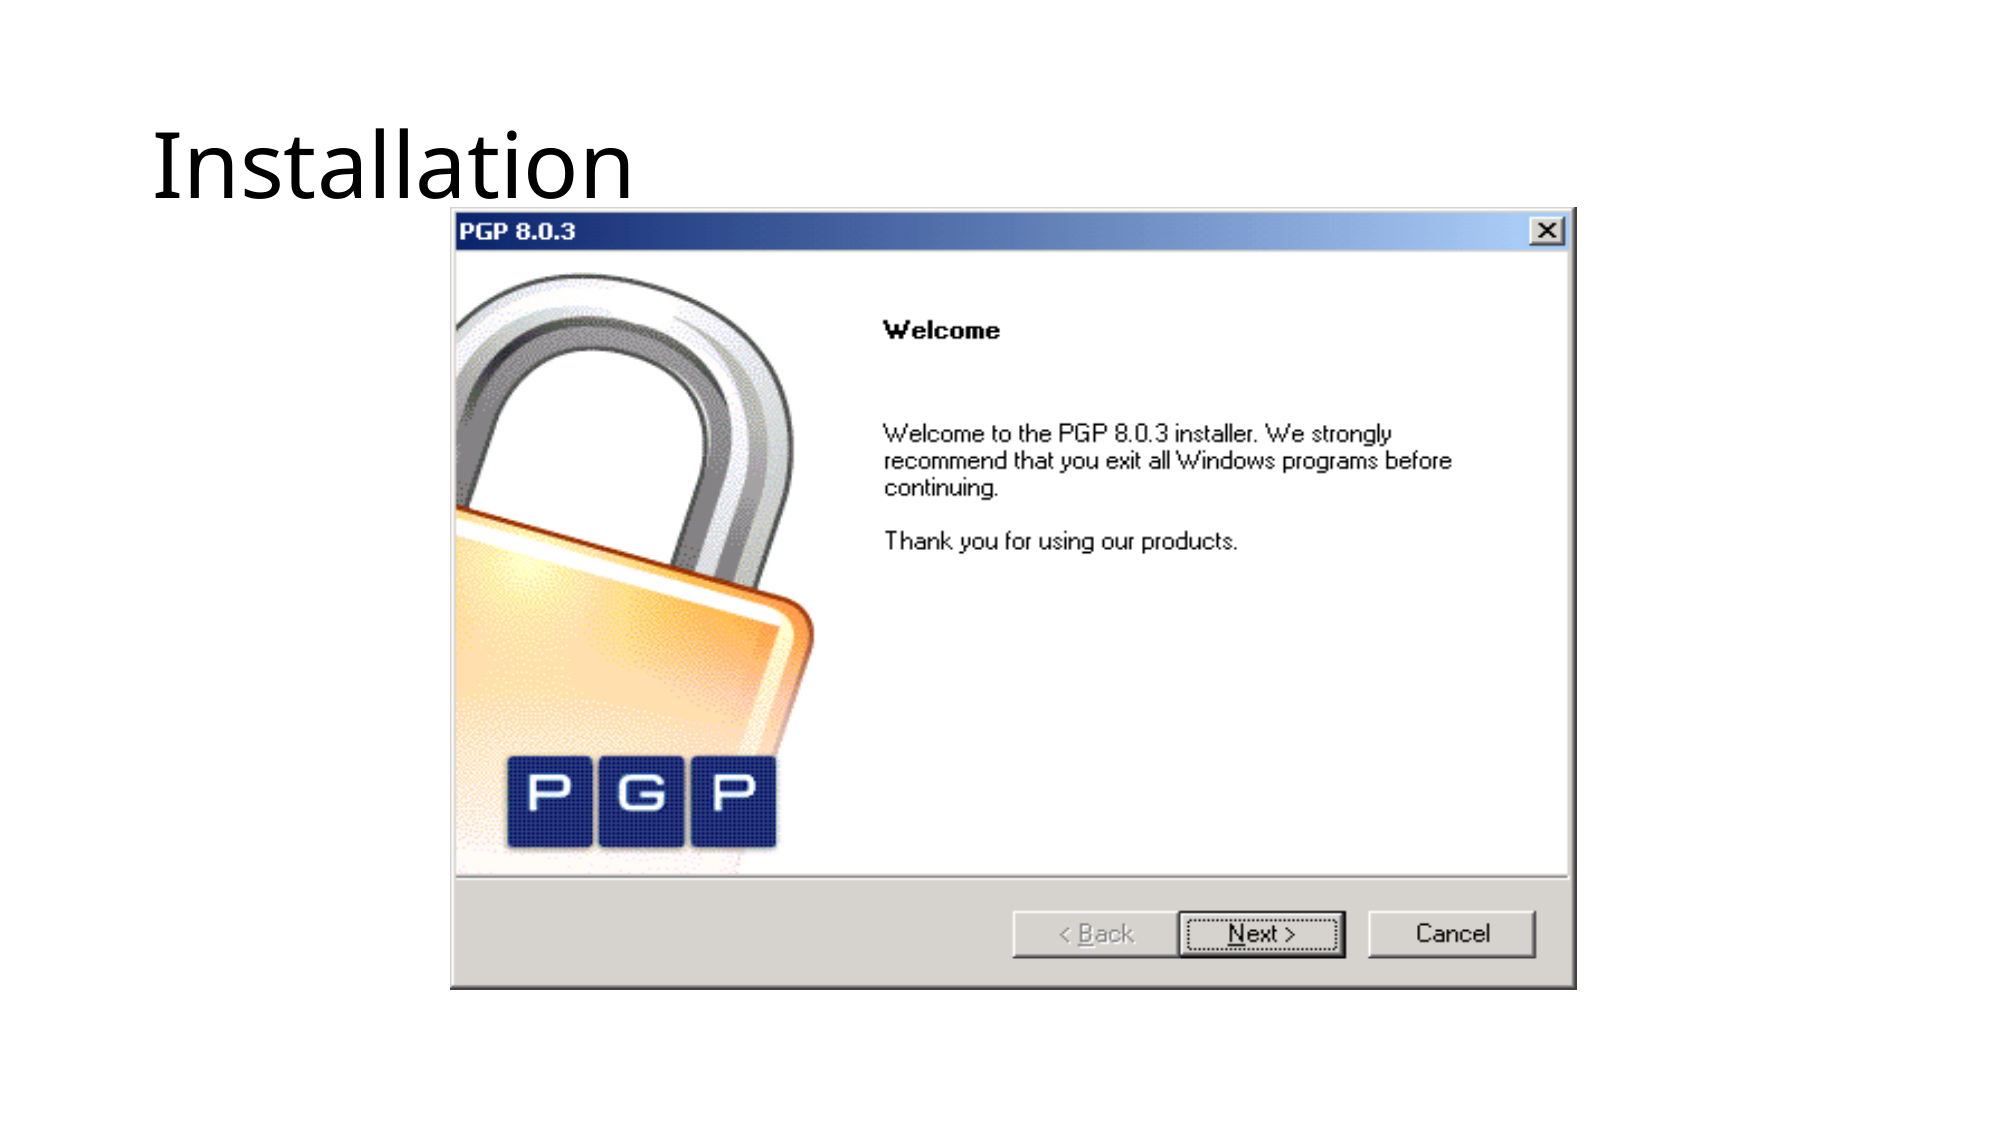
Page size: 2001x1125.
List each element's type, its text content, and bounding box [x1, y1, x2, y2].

title Installation [137, 59, 1863, 278]
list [449, 207, 1576, 990]
